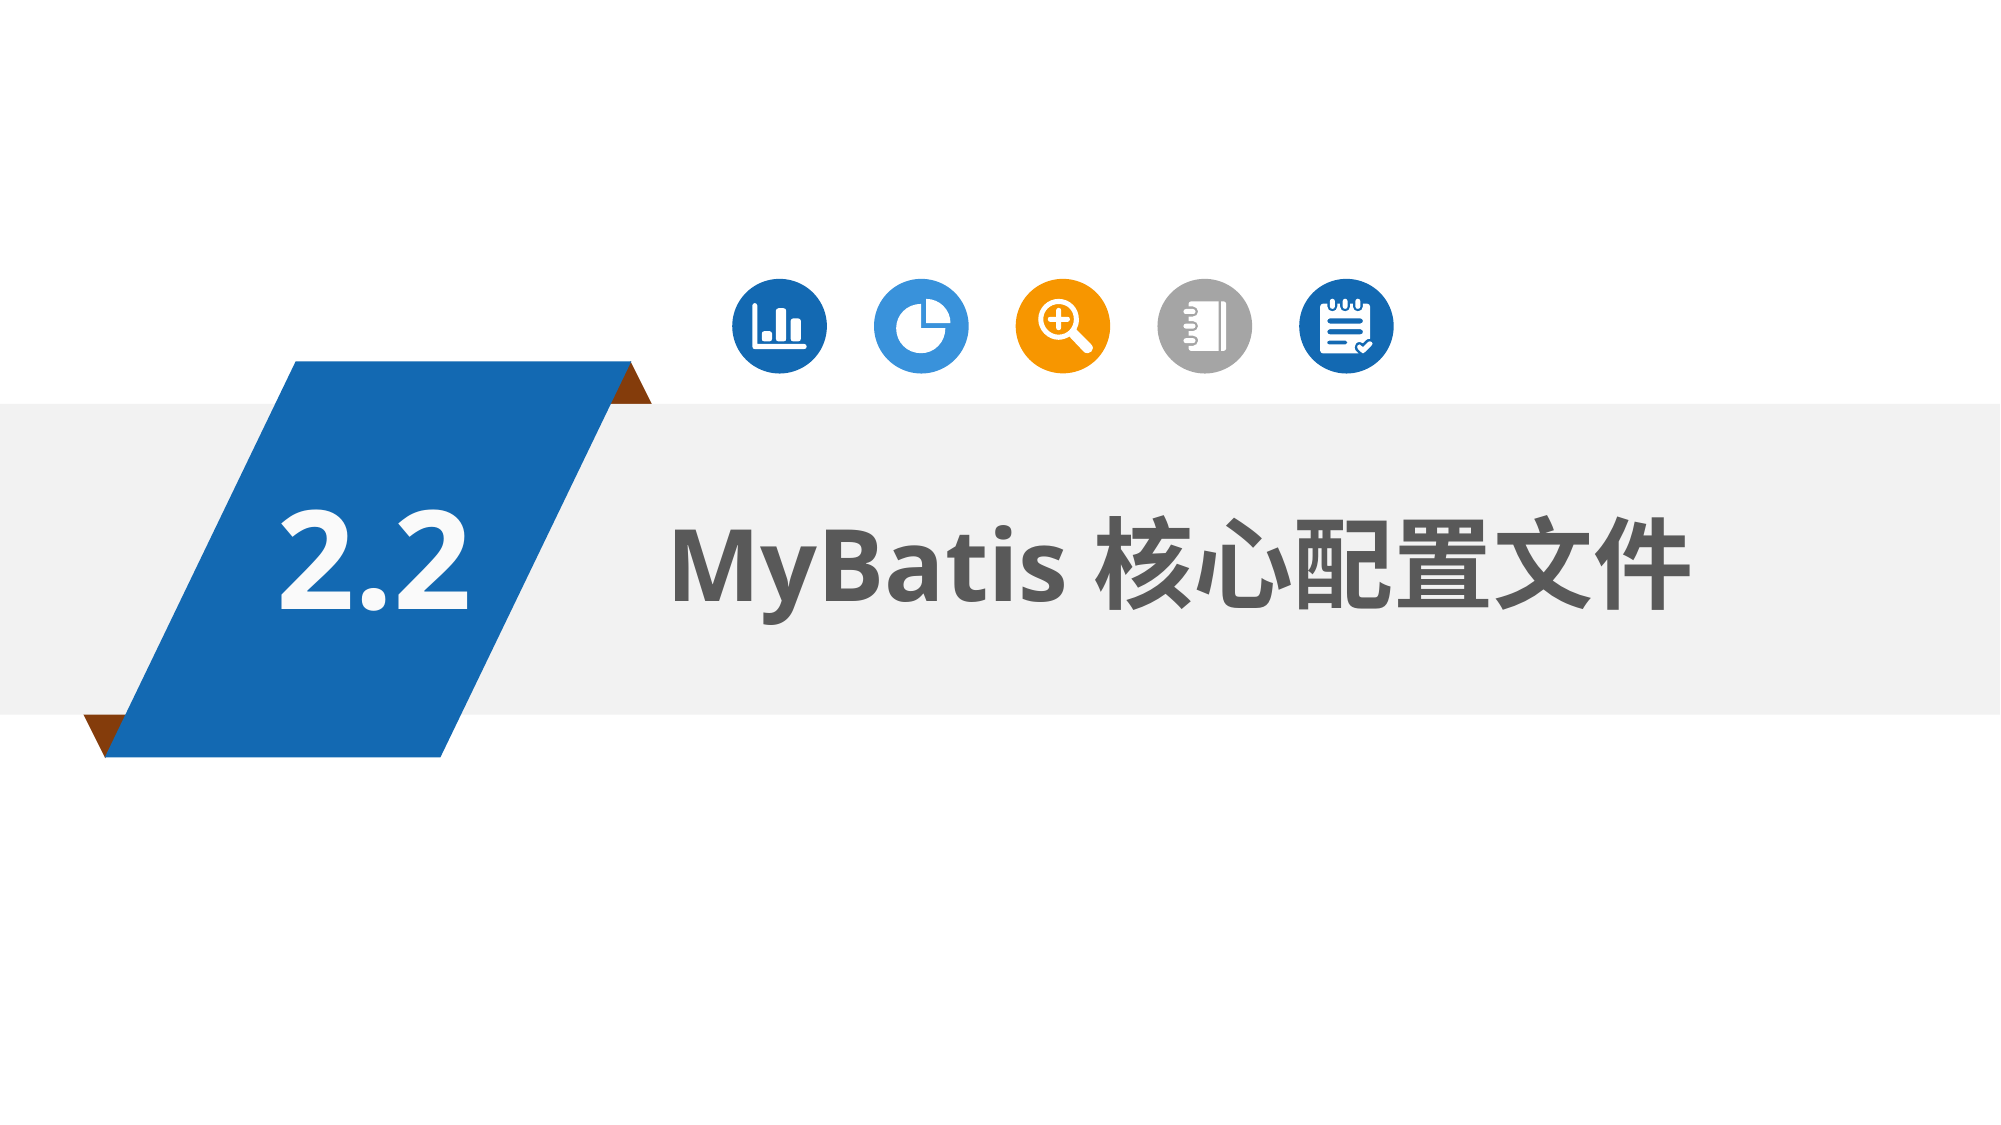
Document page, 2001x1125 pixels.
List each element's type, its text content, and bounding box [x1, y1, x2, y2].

text_box MyBatis核心配置文件 [651, 494, 1756, 630]
text_box 2.2 [261, 464, 546, 645]
